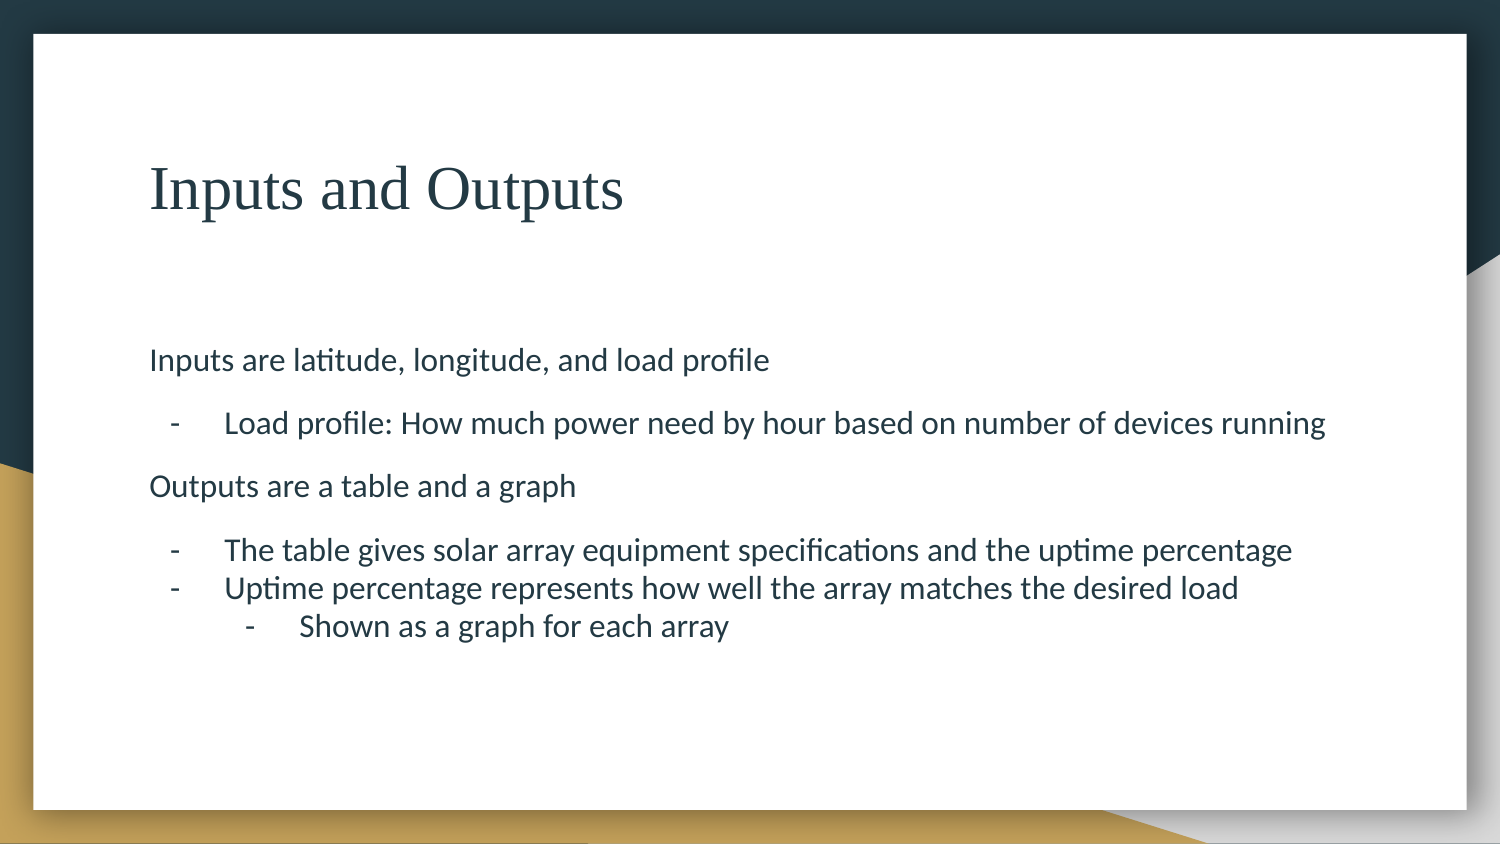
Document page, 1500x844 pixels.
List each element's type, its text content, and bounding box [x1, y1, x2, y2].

list Inputs are latitude, longitude, and load profile Load profile: How much power need by hour based on number of devices running Outputs are a table and a graph The table gives solar array equipment specifications and the uptime percentage Uptime percentage represents how well the array matches the desired load Shown as a graph for each array [134, 326, 1366, 729]
title Inputs and Outputs [134, 138, 1366, 296]
